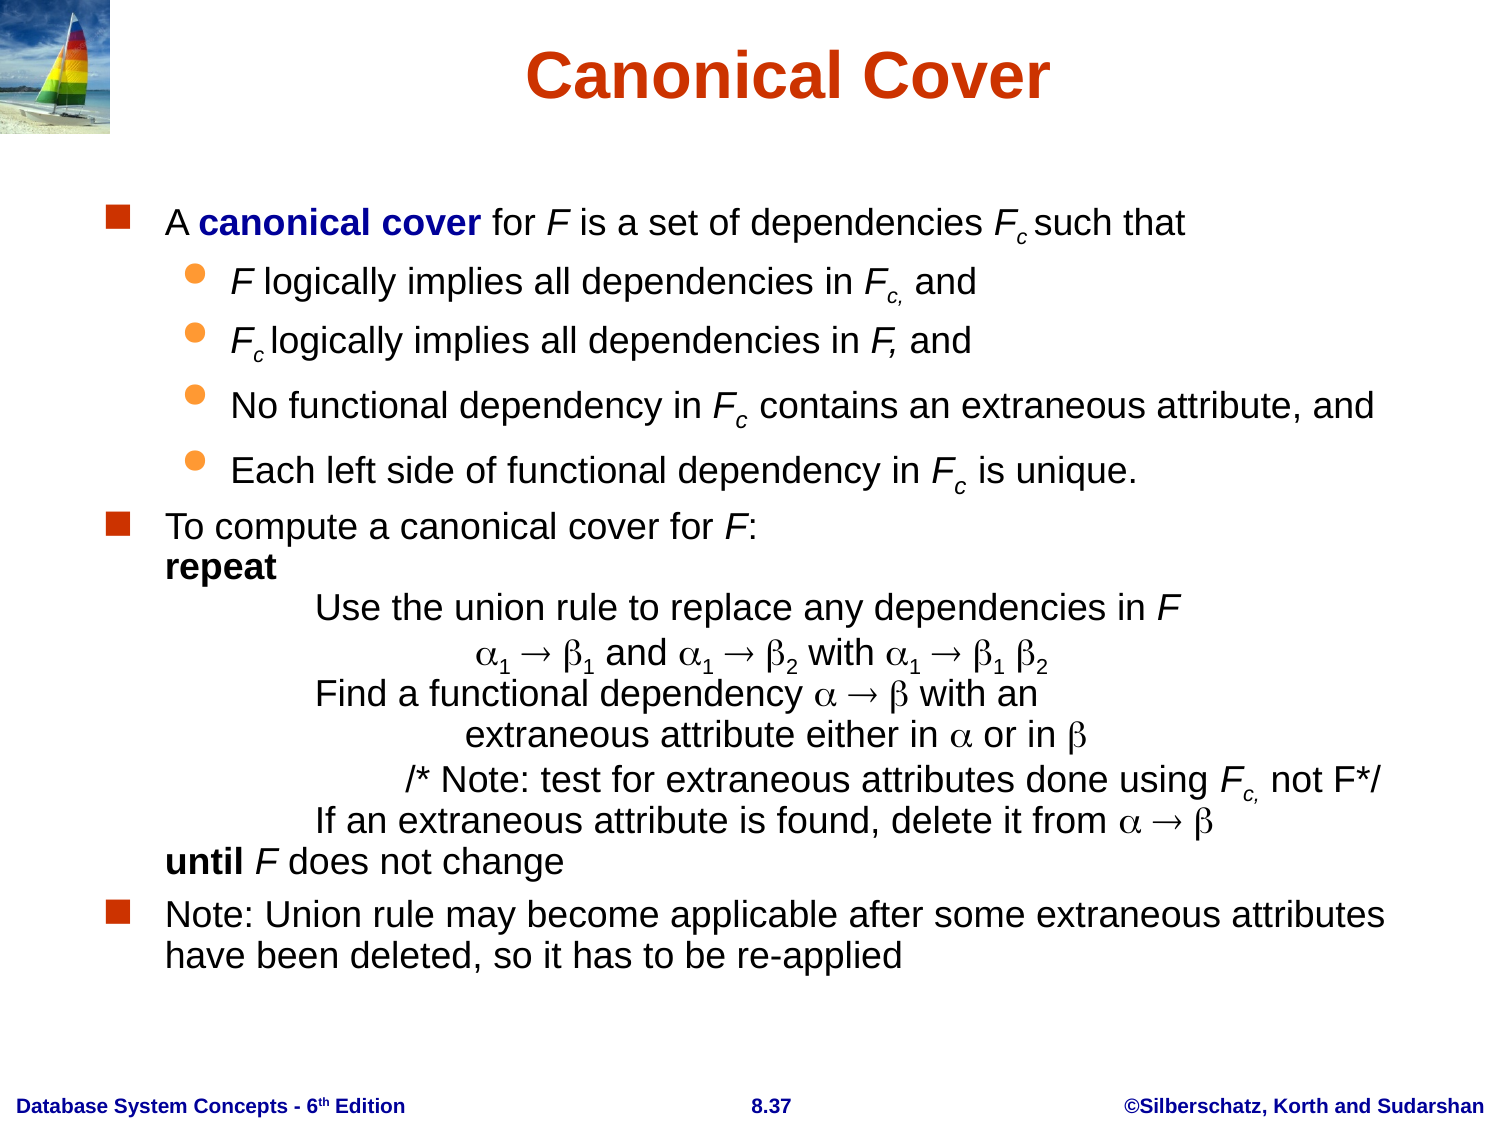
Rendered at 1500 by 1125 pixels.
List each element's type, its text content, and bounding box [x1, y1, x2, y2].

title Canonical Cover [125, 18, 1452, 120]
list A canonical cover for F is a set of dependencies Fc such that F logically implies all dependencies in Fc, and Fc logically implies all dependencies in F, and No functional dependency in Fc contains an extraneous attribute, and Each left side of functional dependency in Fc is unique. To compute a canonical cover for F: repeat Use the union rule to replace any dependencies in F 1  1 and 1  2 with 1  1 2 Find a functional dependency    with an extraneous attribute either in  or in  /* Note: test for extraneous attributes done using Fc, not F*/ If an extraneous attribute is found, delete it from    until F does not change Note: Union rule may become applicable after some extraneous attributes have been deleted, so it has to be re-applied [93, 190, 1443, 1046]
picture [0, 0, 110, 134]
